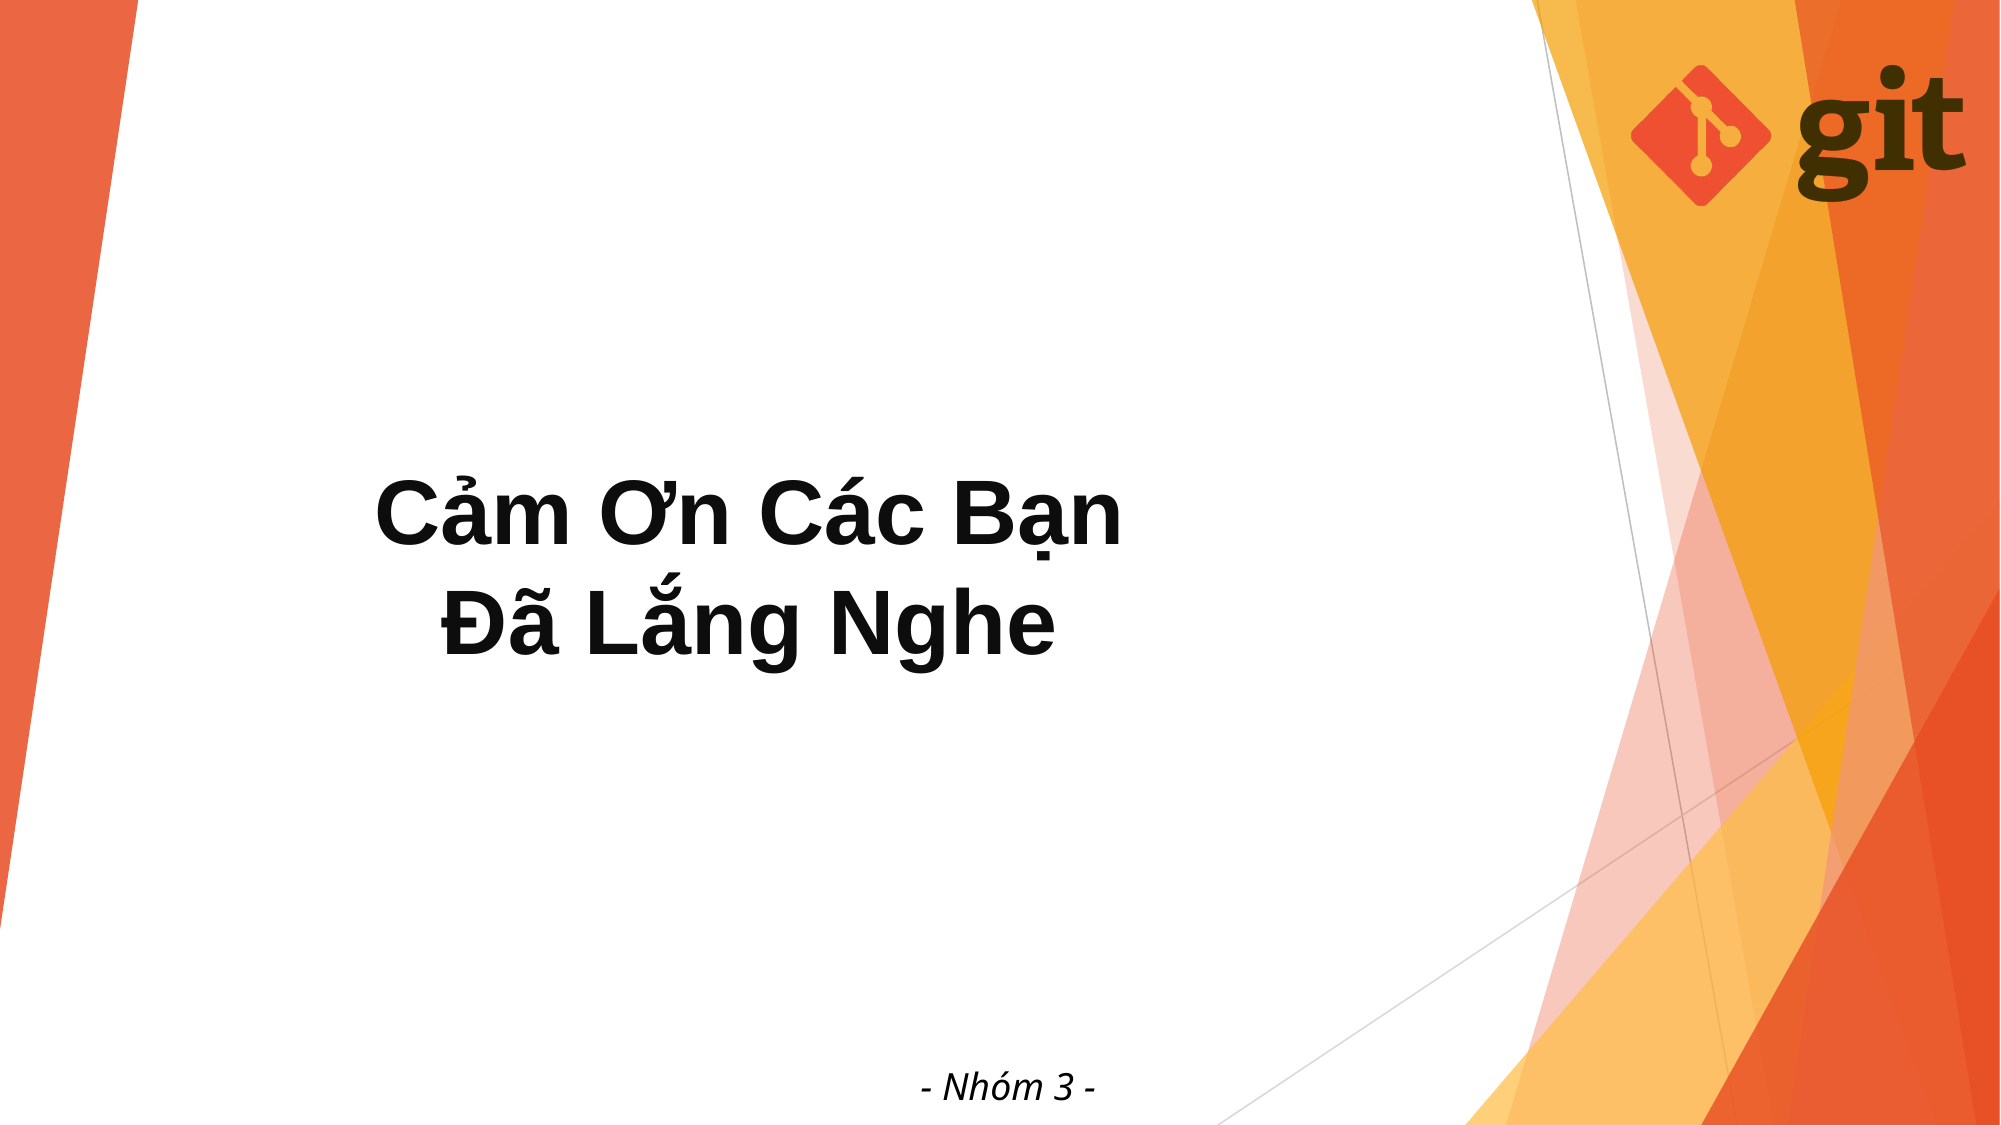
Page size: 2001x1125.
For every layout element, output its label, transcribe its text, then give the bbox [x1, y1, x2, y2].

text_box - Nhóm 3 - [913, 1055, 1104, 1116]
picture [1631, 65, 1966, 206]
text_box Cảm Ơn Các Bạn Đã Lắng Nghe [320, 445, 1180, 680]
